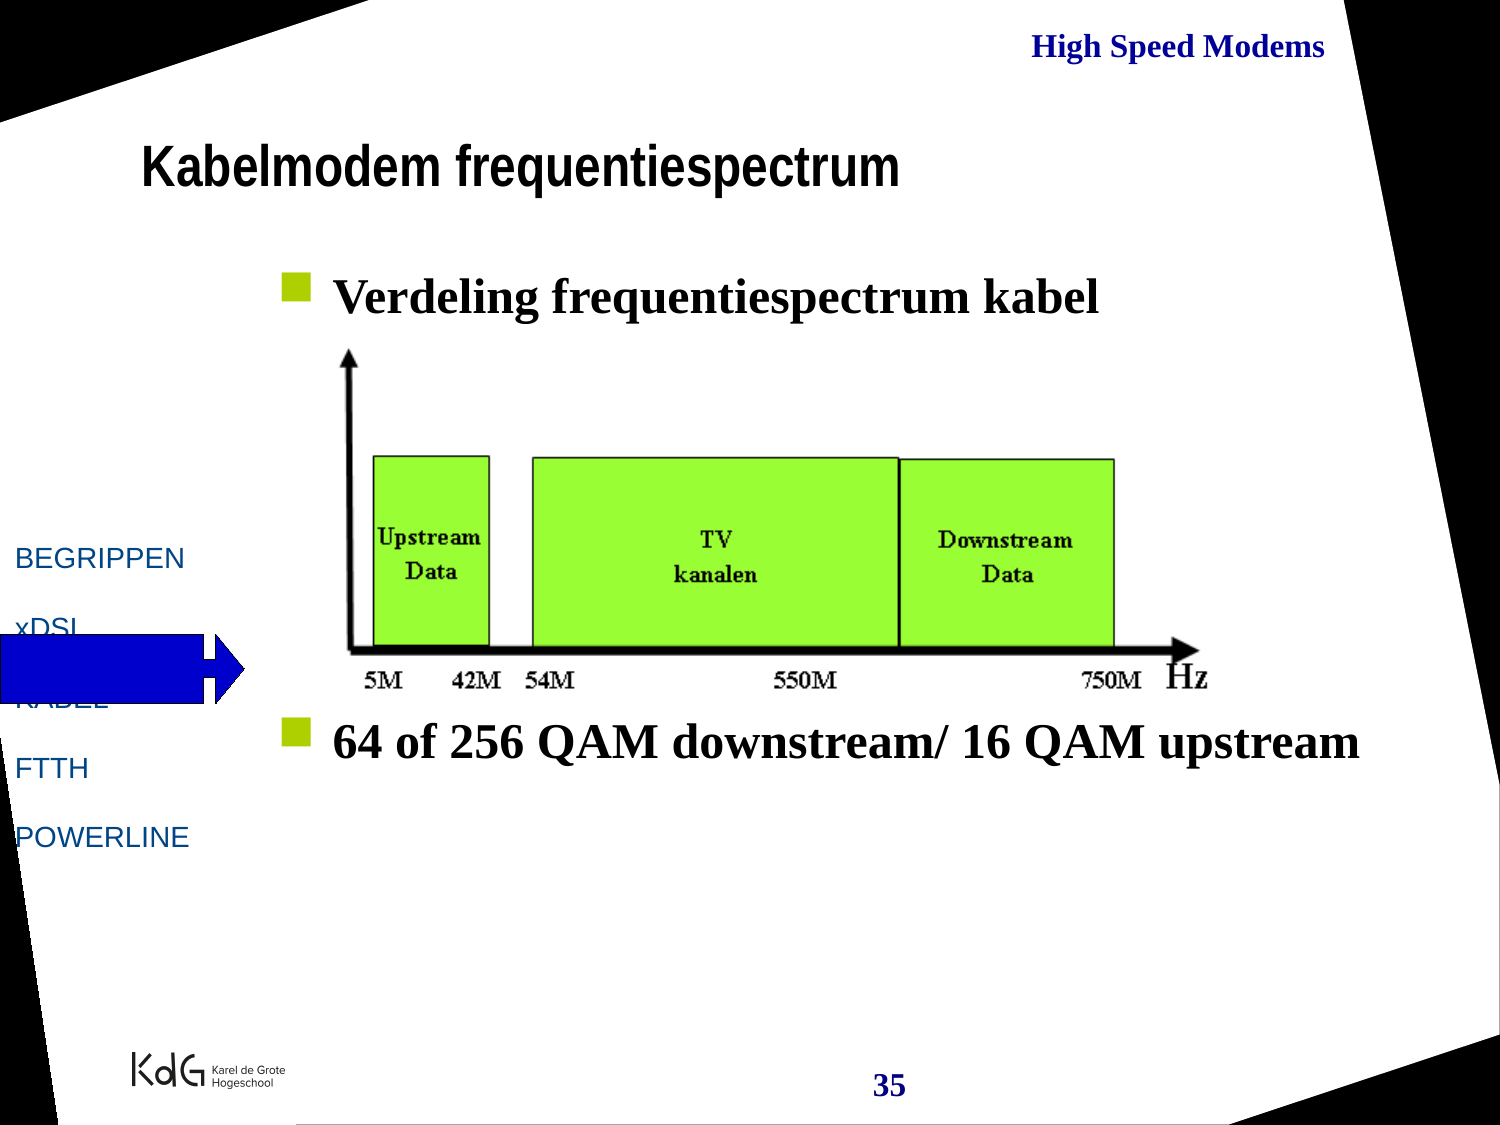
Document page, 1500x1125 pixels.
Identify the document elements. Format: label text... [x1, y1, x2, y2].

text_box [0, 634, 245, 704]
text_box Verdeling frequentiespectrum kabel 64 of 256 QAM downstream/ 16 QAM upstream [277, 263, 1425, 1006]
picture [333, 343, 1227, 706]
picture [132, 1052, 285, 1089]
text_box Kabelmodem frequentiespectrum [141, 72, 1447, 253]
